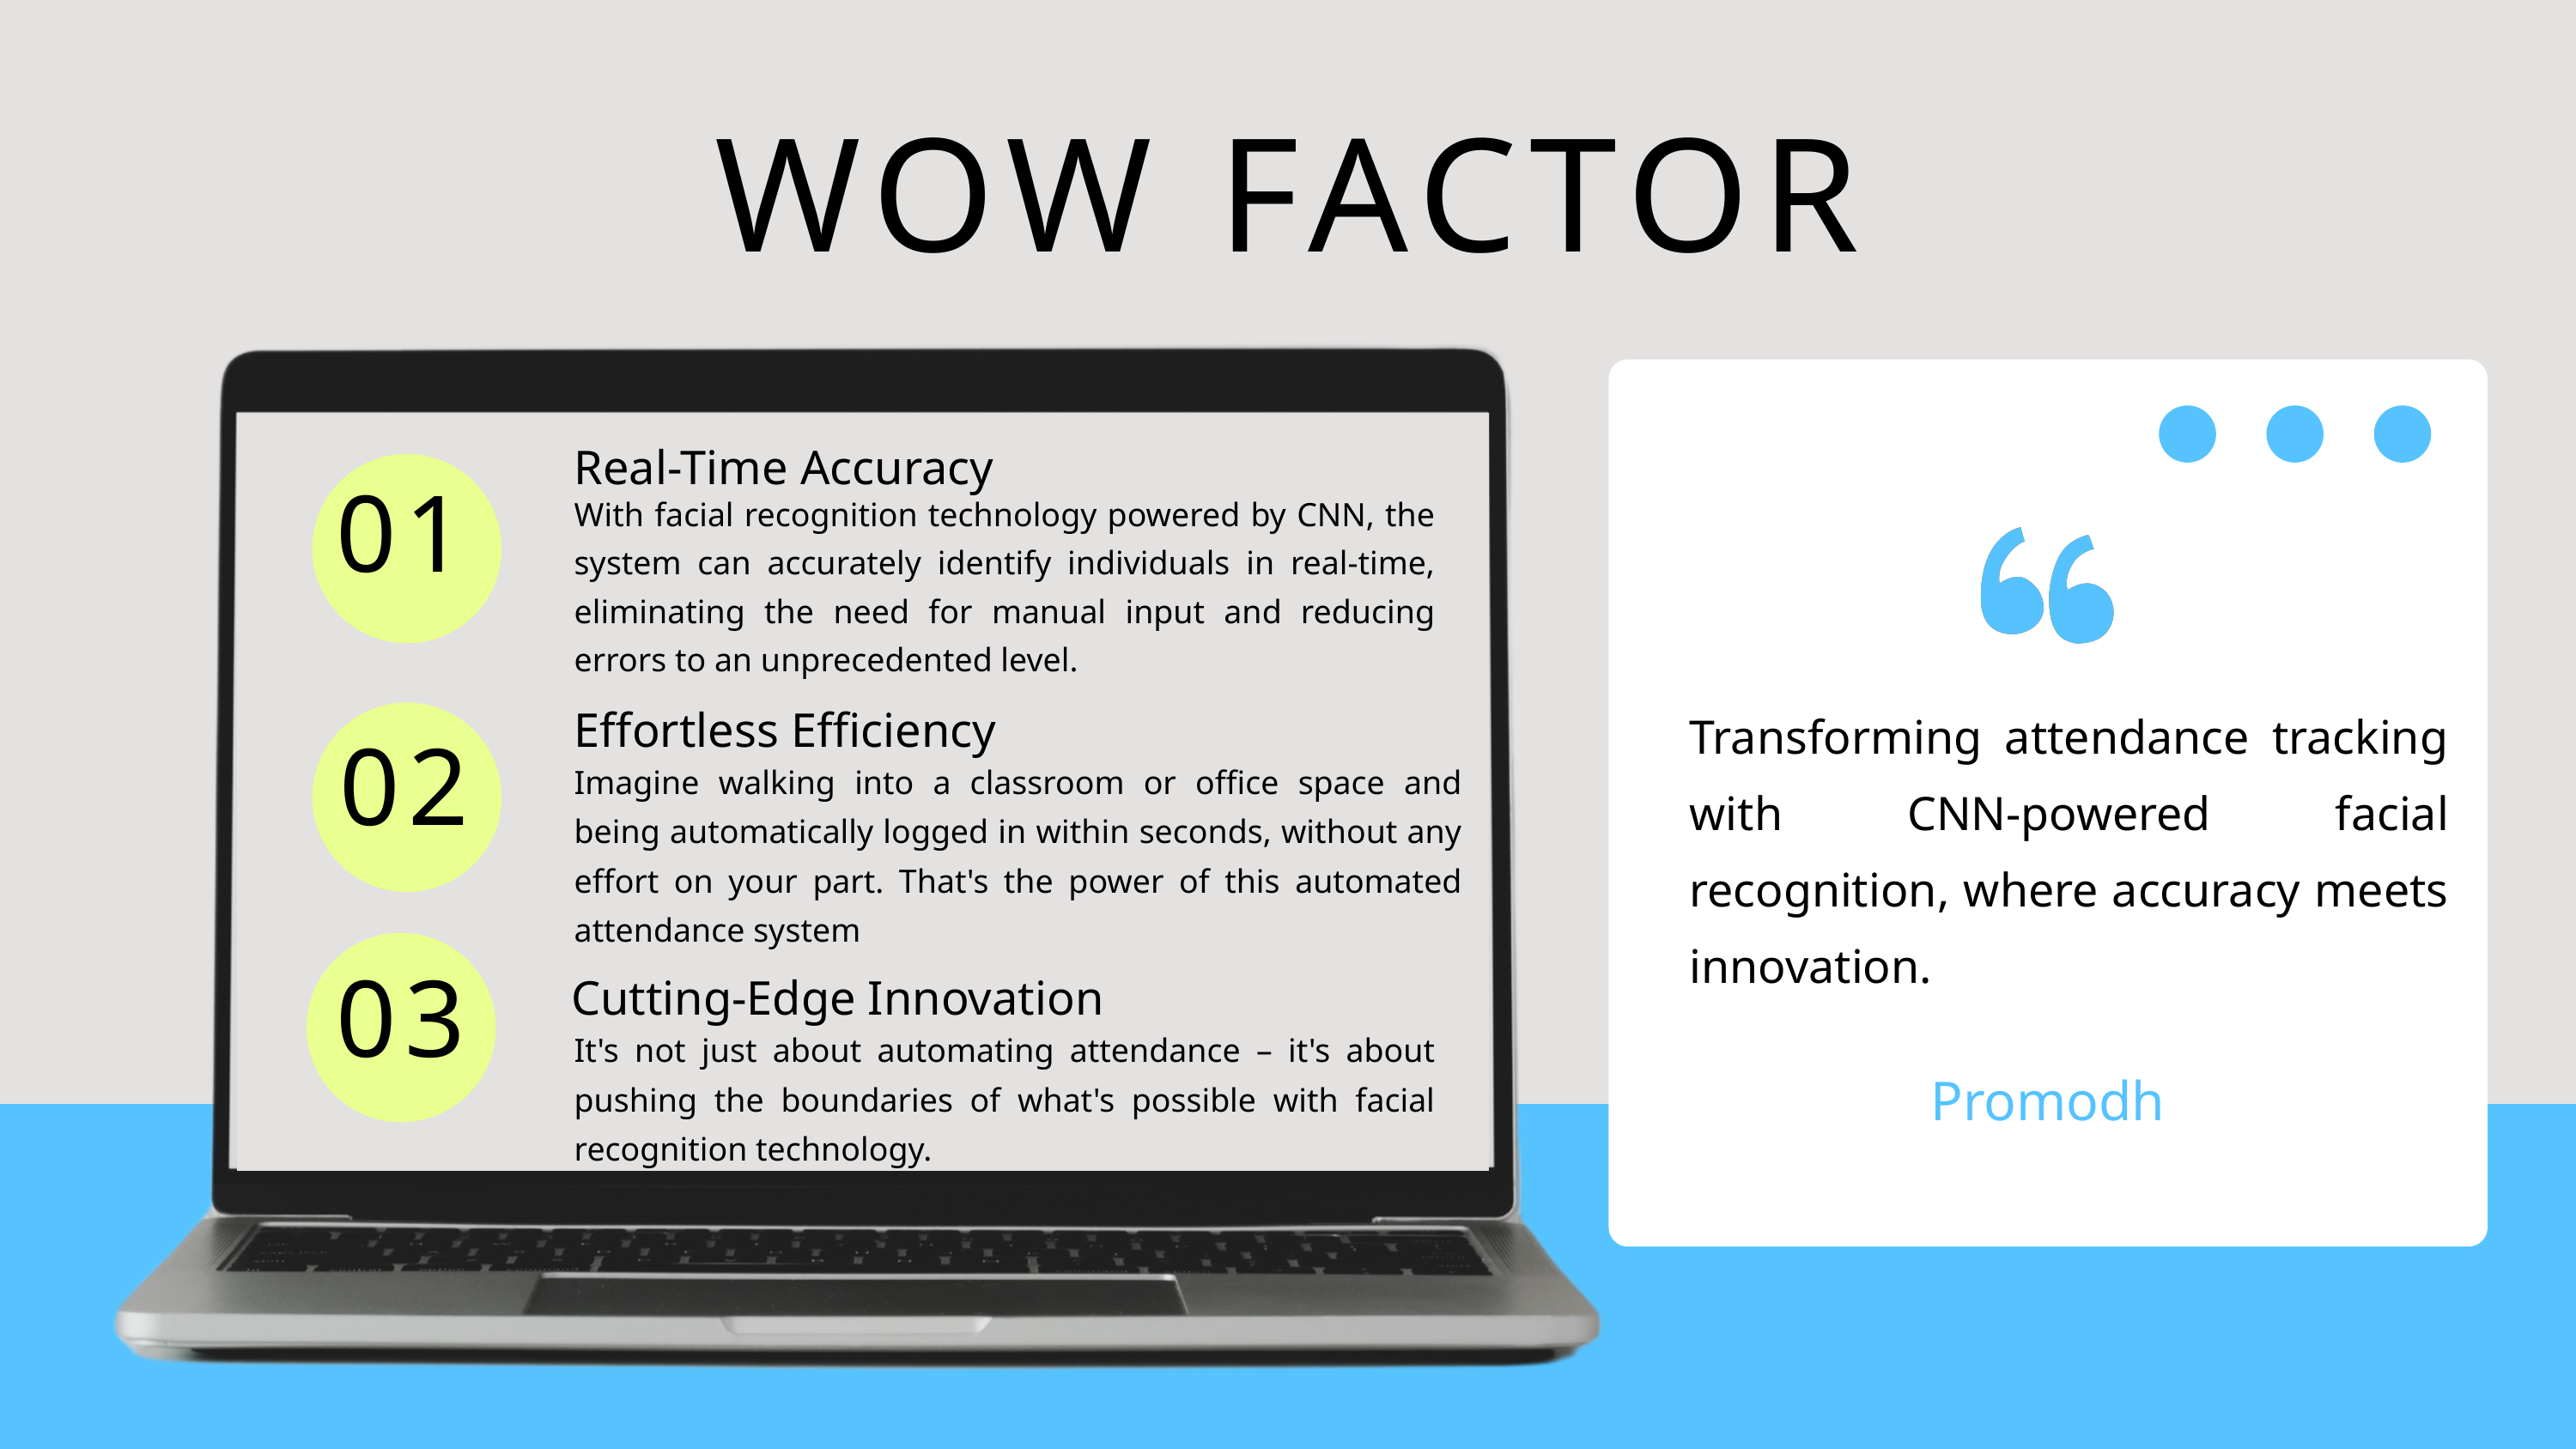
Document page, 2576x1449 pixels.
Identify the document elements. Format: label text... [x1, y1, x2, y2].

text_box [306, 932, 496, 1123]
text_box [0, 1104, 2576, 1449]
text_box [236, 412, 1490, 1171]
text_box [0, 254, 1783, 1100]
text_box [2158, 405, 2432, 464]
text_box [312, 453, 502, 644]
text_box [1608, 359, 2488, 1247]
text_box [312, 702, 502, 893]
text_box WOW FACTOR [144, 112, 2432, 283]
